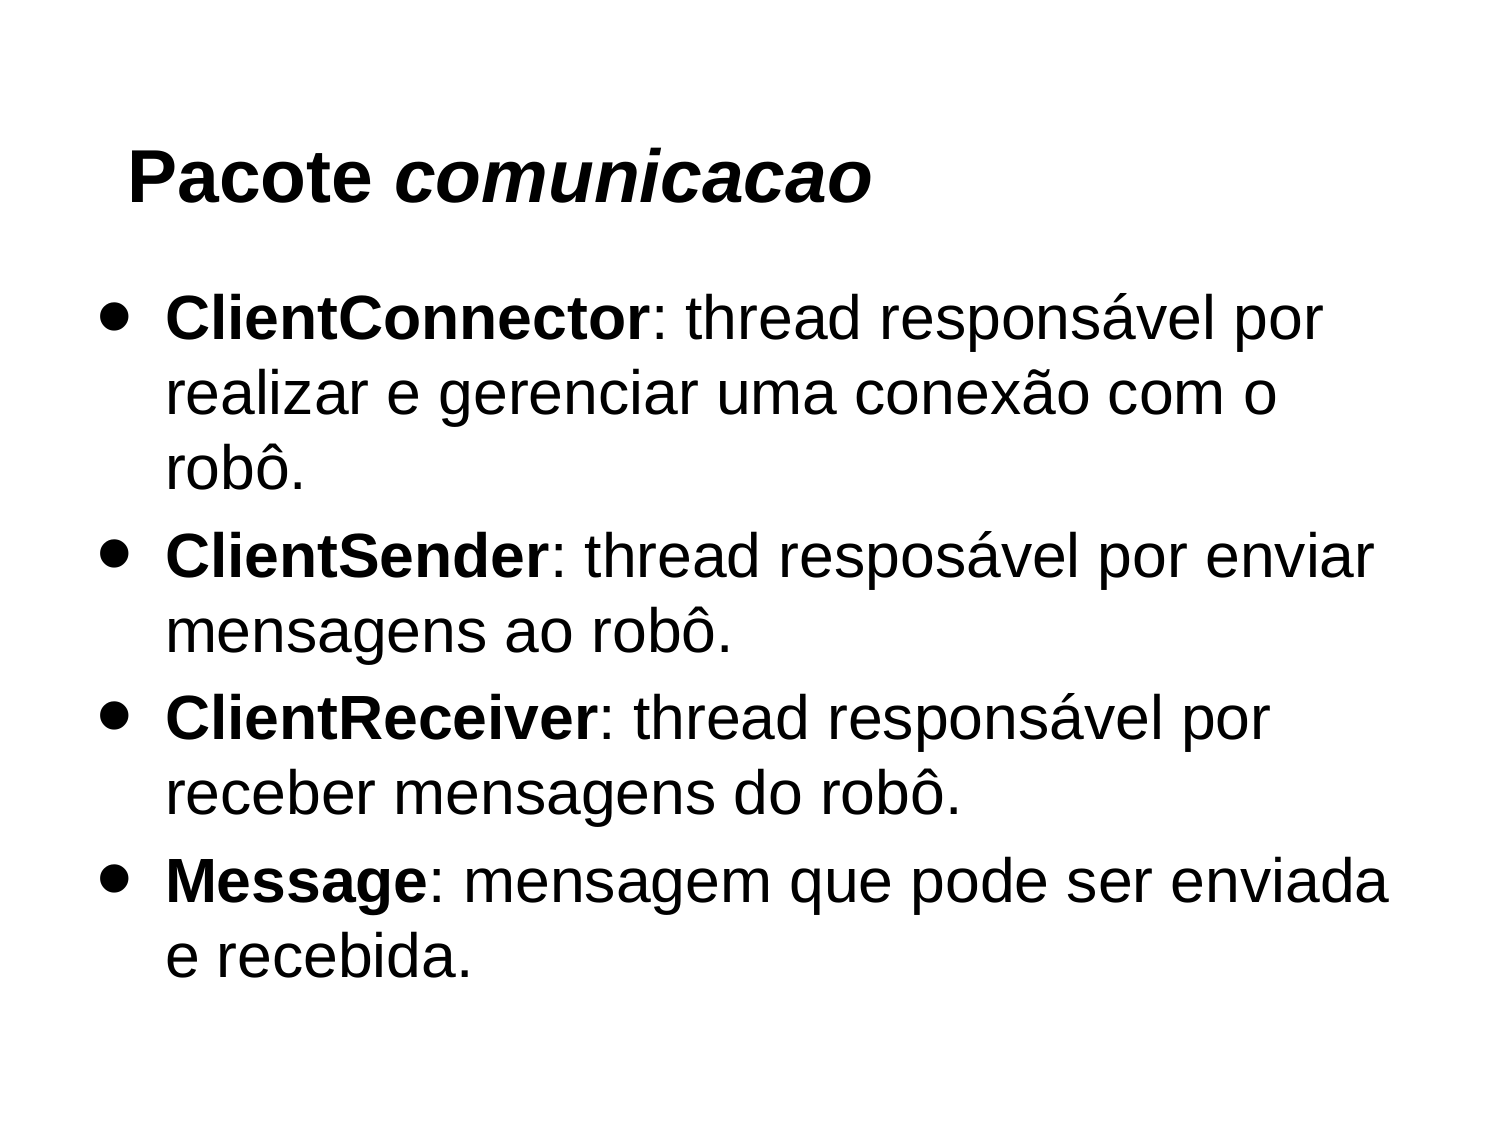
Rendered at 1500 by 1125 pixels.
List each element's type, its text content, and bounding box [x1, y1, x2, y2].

title Pacote comunicacao [75, 45, 1425, 233]
list ClientConnector: thread responsável por realizar e gerenciar uma conexão com o robô. ClientSender: thread resposável por enviar mensagens ao robô. ClientReceiver: thread responsável por receber mensagens do robô. Message: mensagem que pode ser enviada e recebida. [75, 262, 1425, 1078]
